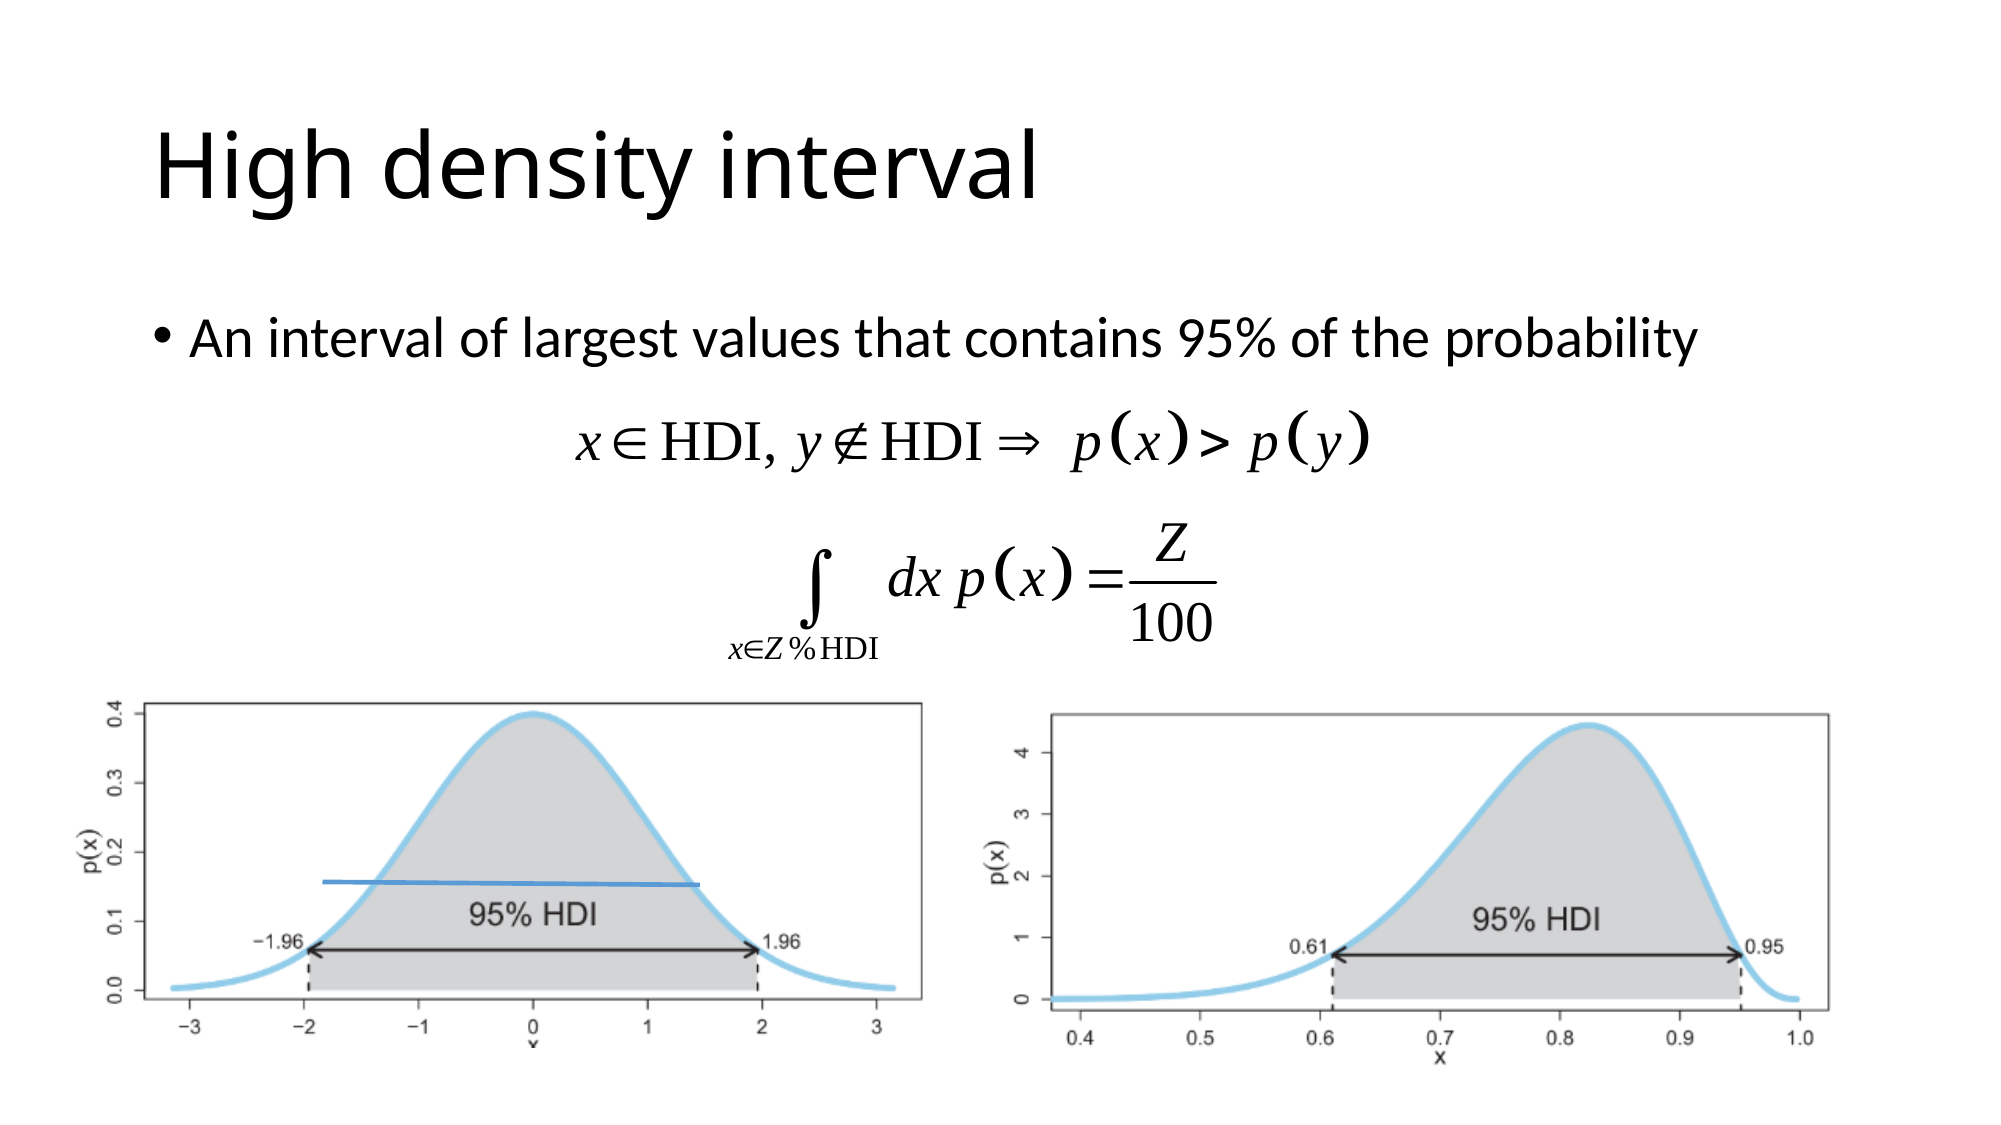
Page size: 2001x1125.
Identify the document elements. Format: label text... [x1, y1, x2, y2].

title High density interval [137, 59, 1863, 278]
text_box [322, 881, 700, 885]
list An interval of largest values that contains 95% of the probability [137, 299, 1863, 467]
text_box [564, 398, 1379, 495]
picture [64, 684, 951, 1048]
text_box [717, 505, 1226, 674]
picture [971, 696, 1856, 1073]
